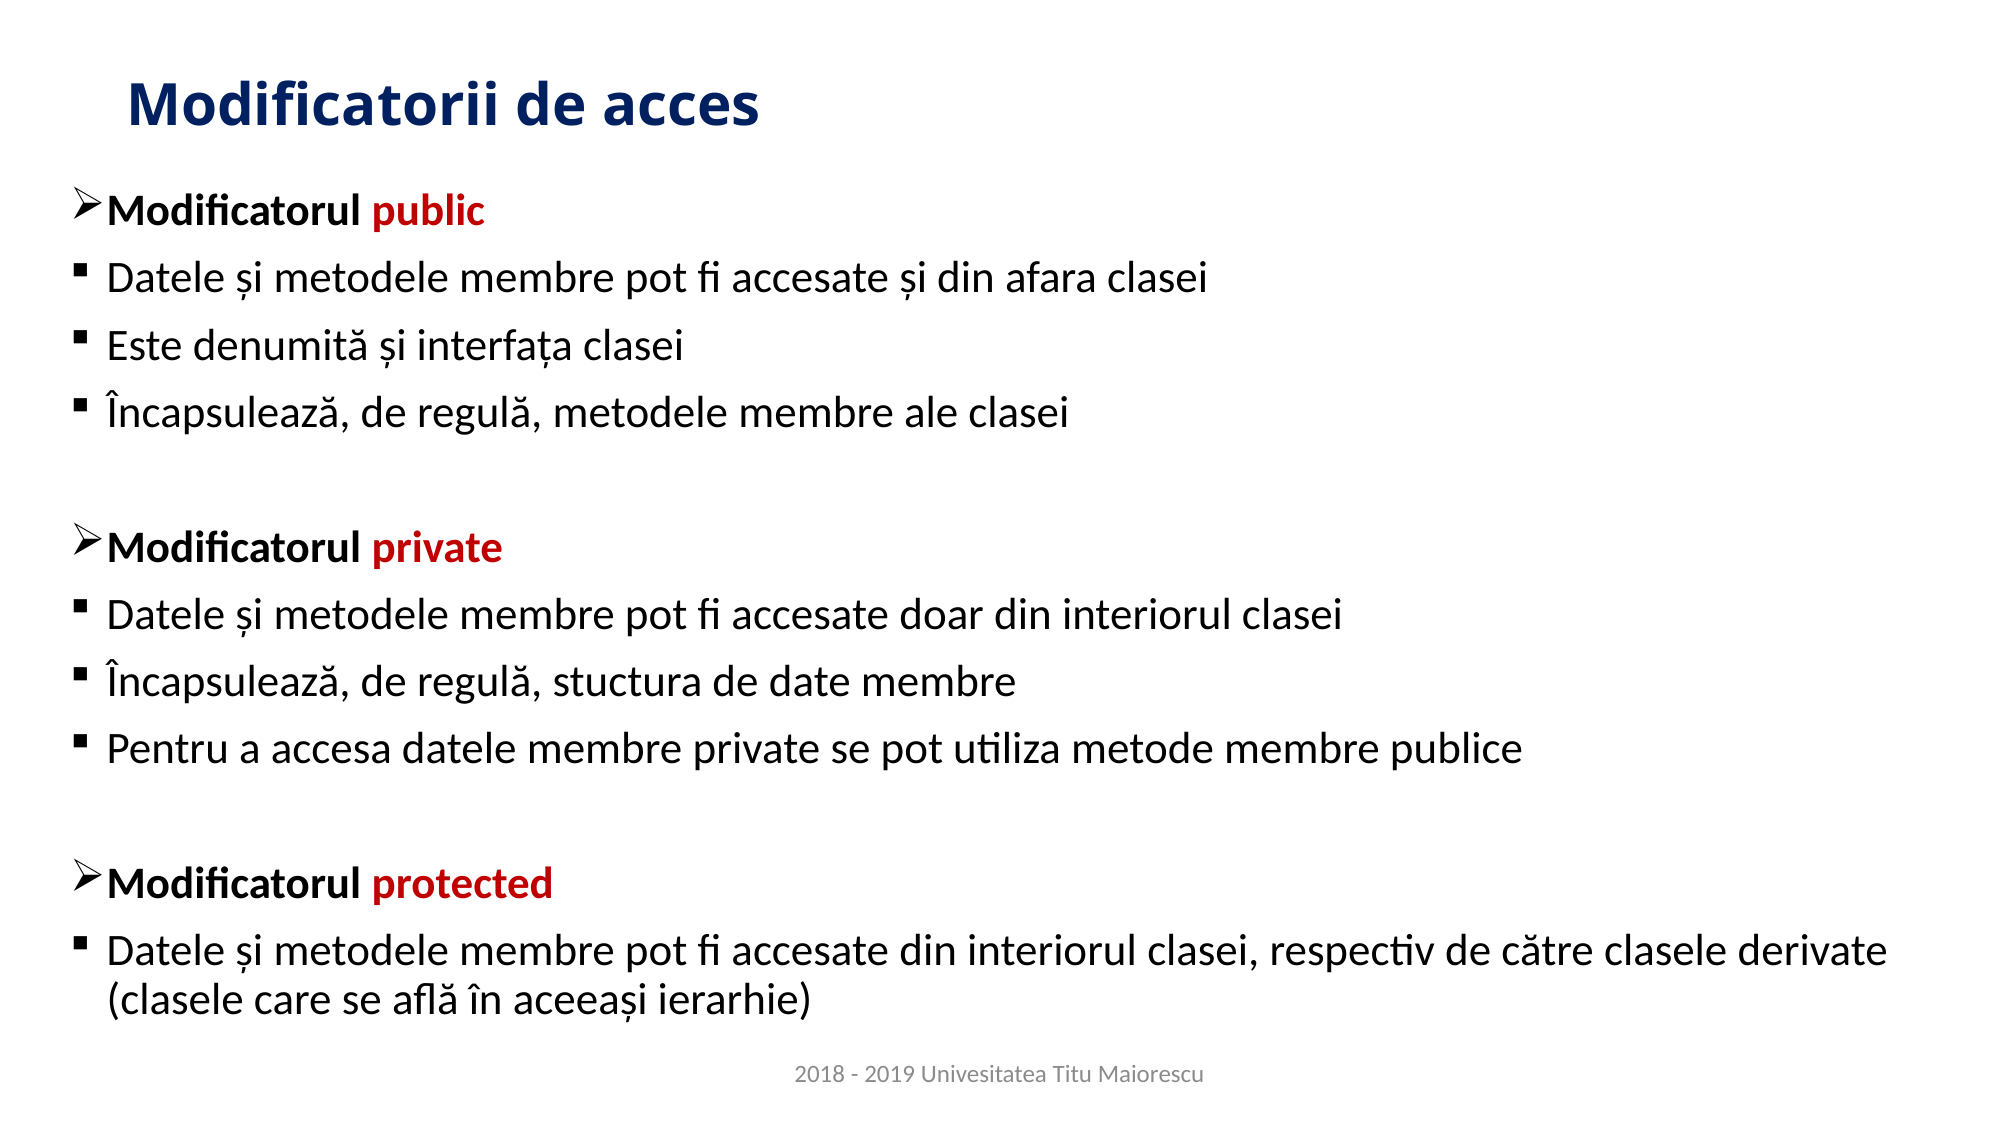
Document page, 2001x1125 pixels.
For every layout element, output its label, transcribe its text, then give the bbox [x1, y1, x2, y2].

list Modificatorul public Datele și metodele membre pot fi accesate și din afara clasei Este denumită și interfața clasei Încapsulează, de regulă, metodele membre ale clasei Modificatorul private Datele și metodele membre pot fi accesate doar din interiorul clasei Încapsulează, de regulă, stuctura de date membre Pentru a accesa datele membre private se pot utiliza metode membre publice Modificatorul protected Datele și metodele membre pot fi accesate din interiorul clasei, respectiv de către clasele derivate (clasele care se află în aceeași ierarhie) [55, 179, 1973, 1034]
footer 2018 - 2019 Univesitatea Titu Maiorescu [662, 1042, 1338, 1103]
title Modificatorii de acces [111, 34, 1522, 179]
